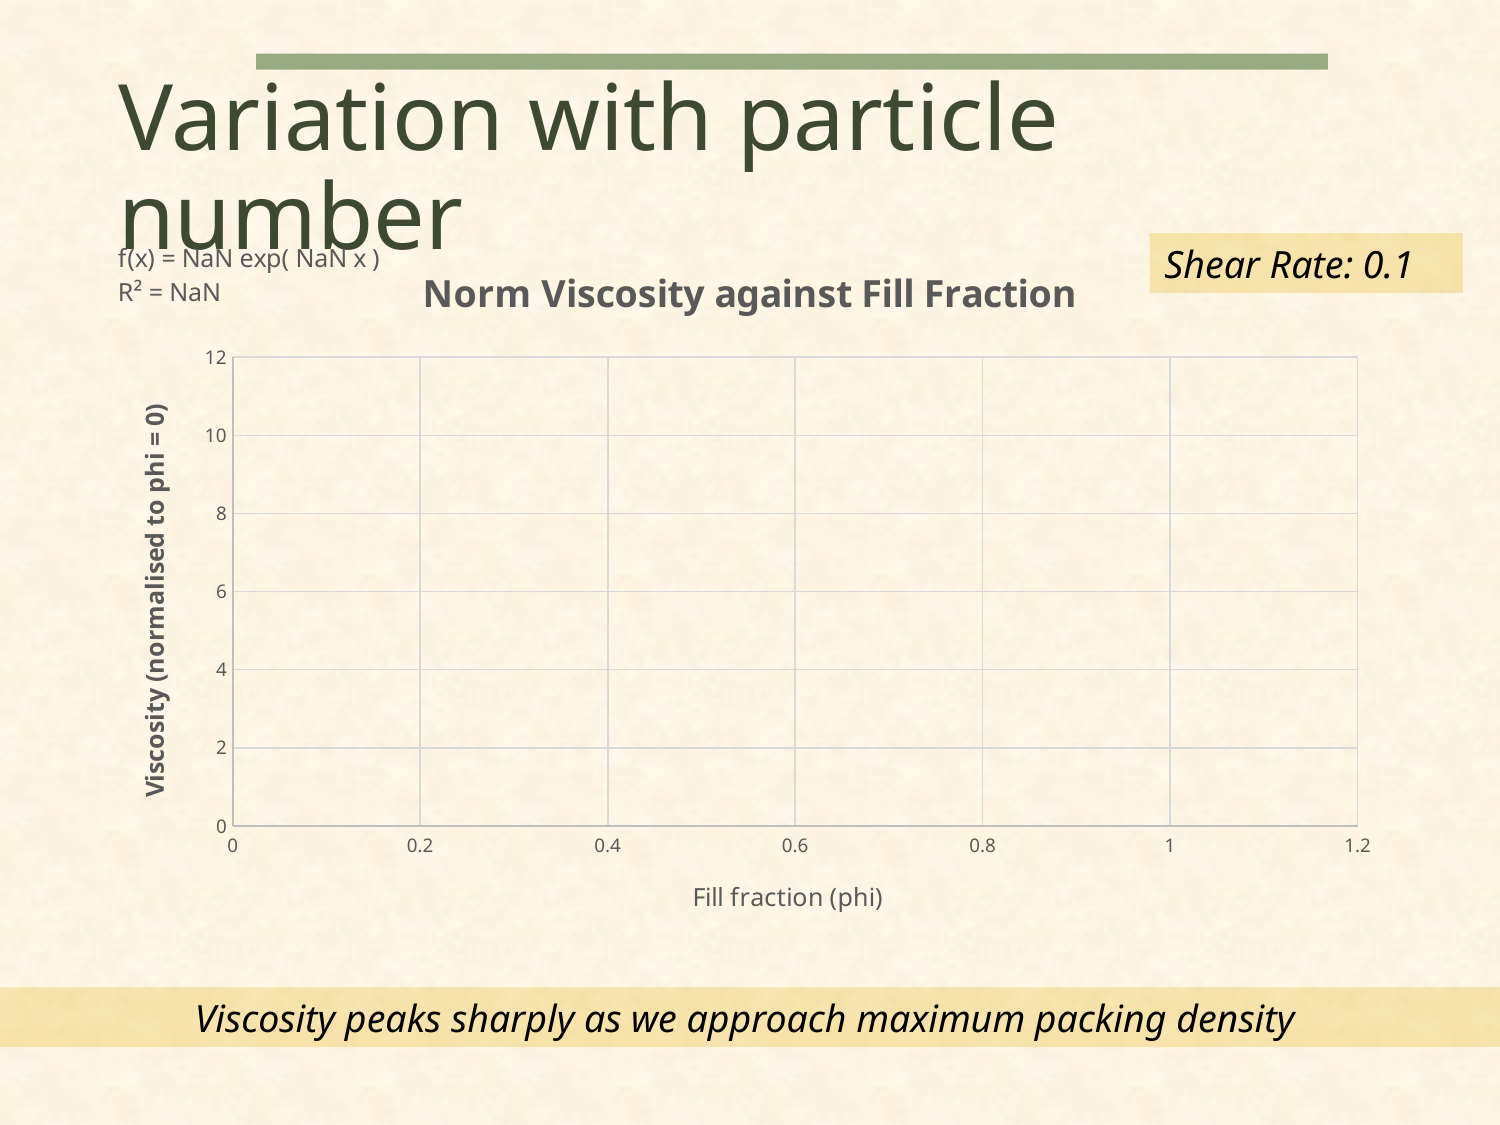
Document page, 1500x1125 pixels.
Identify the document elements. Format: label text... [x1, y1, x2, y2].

chart [103, 233, 1397, 947]
text_box Viscosity peaks sharply as we approach maximum packing density [0, 987, 1500, 1048]
text_box Shear Rate: 0.1 [1397, 233, 1463, 293]
title Variation with particle number [103, 61, 1397, 233]
